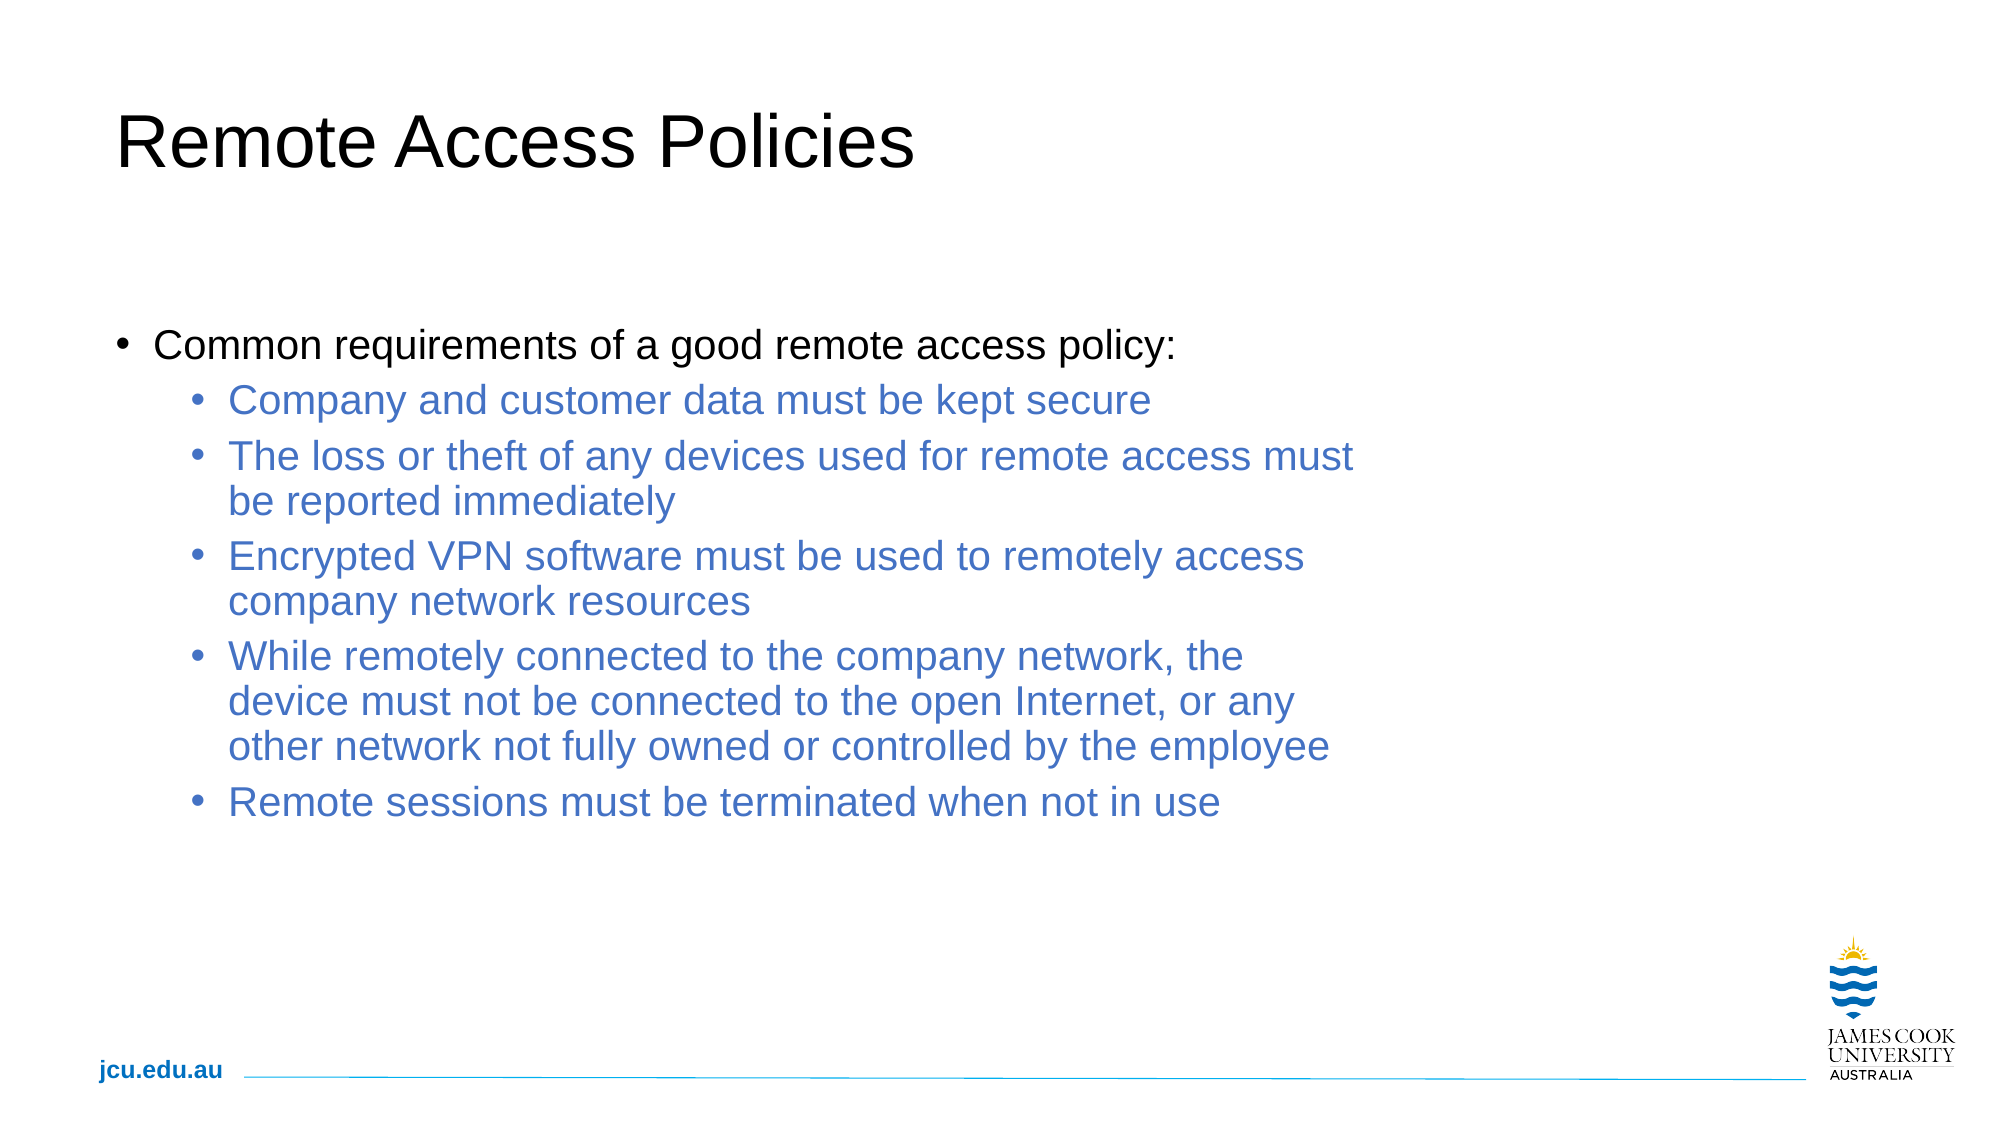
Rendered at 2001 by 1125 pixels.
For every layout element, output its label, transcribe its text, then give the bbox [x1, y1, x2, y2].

title Remote Access Policies [100, 95, 1863, 278]
list Common requirements of a good remote access policy: Company and customer data must be kept secure The loss or theft of any devices used for remote access must be reported immediately Encrypted VPN software must be used to remotely access company network resources While remotely connected to the company network, the device must not be connected to the open Internet, or any other network not fully owned or controlled by the employee Remote sessions must be terminated when not in use [100, 315, 1379, 1014]
picture [1827, 934, 1956, 1080]
